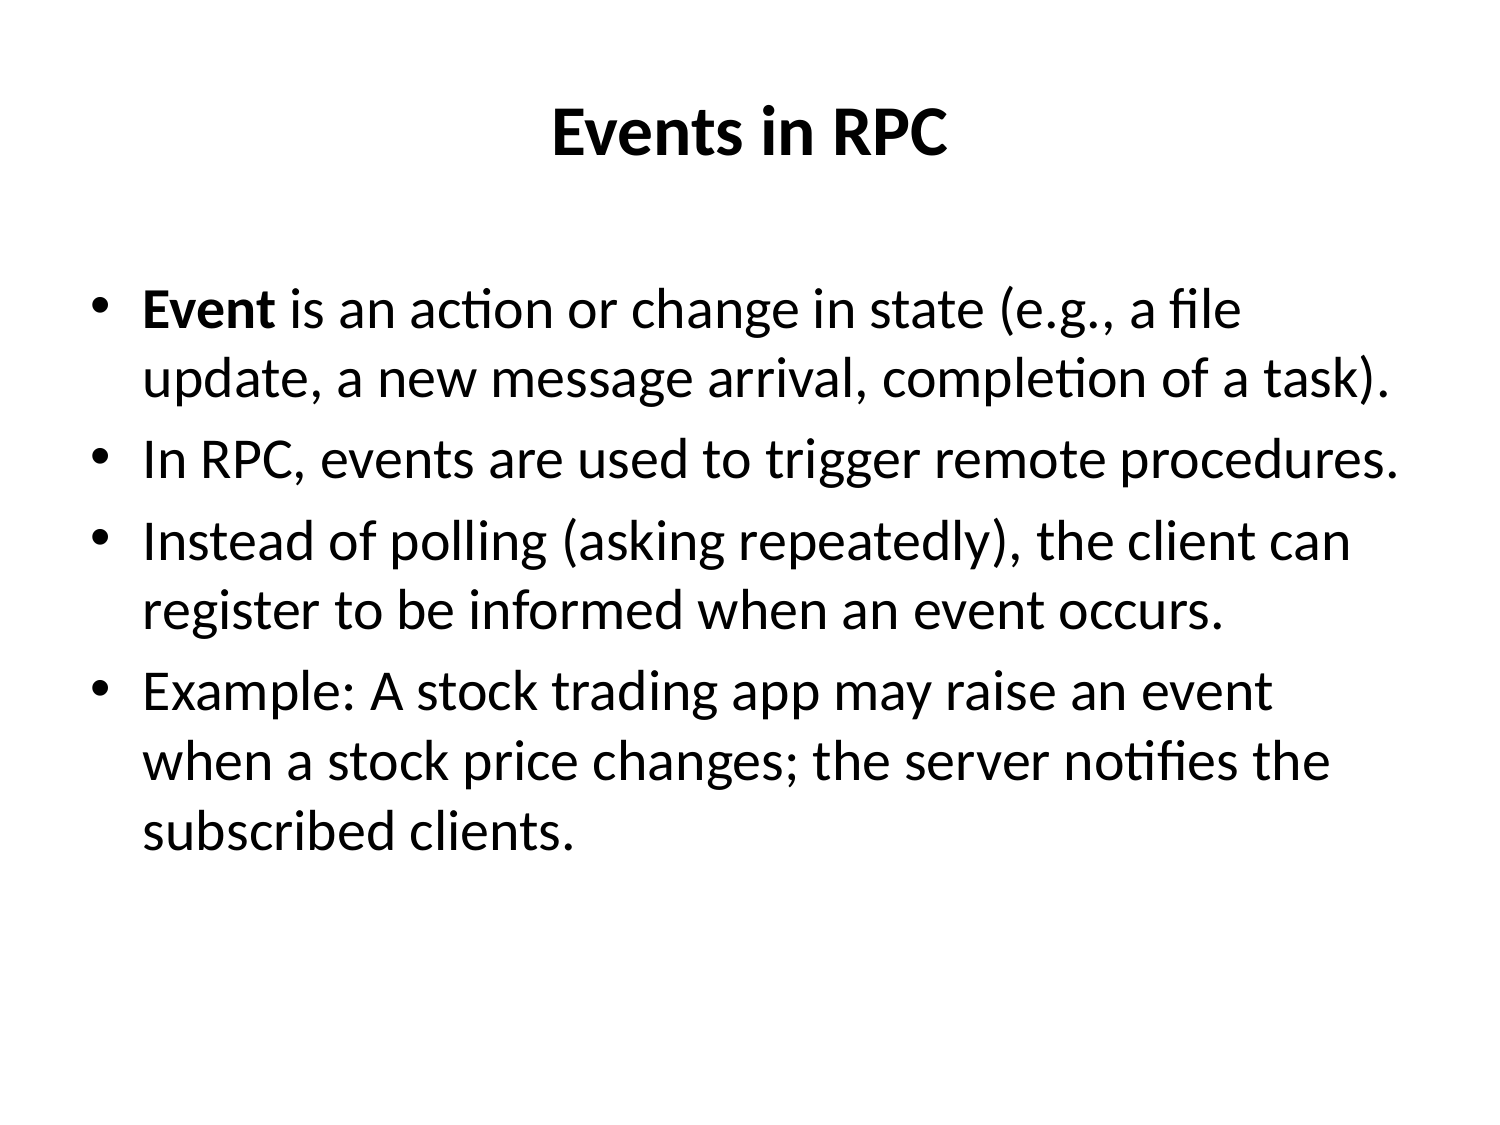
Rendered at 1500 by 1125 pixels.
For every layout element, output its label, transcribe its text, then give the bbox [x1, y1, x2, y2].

title Events in RPC [75, 76, 1425, 262]
list Event is an action or change in state (e.g., a file update, a new message arrival, completion of a task). In RPC, events are used to trigger remote procedures. Instead of polling (asking repeatedly), the client can register to be informed when an event occurs. Example: A stock trading app may raise an event when a stock price changes; the server notifies the subscribed clients. [75, 262, 1425, 1005]
